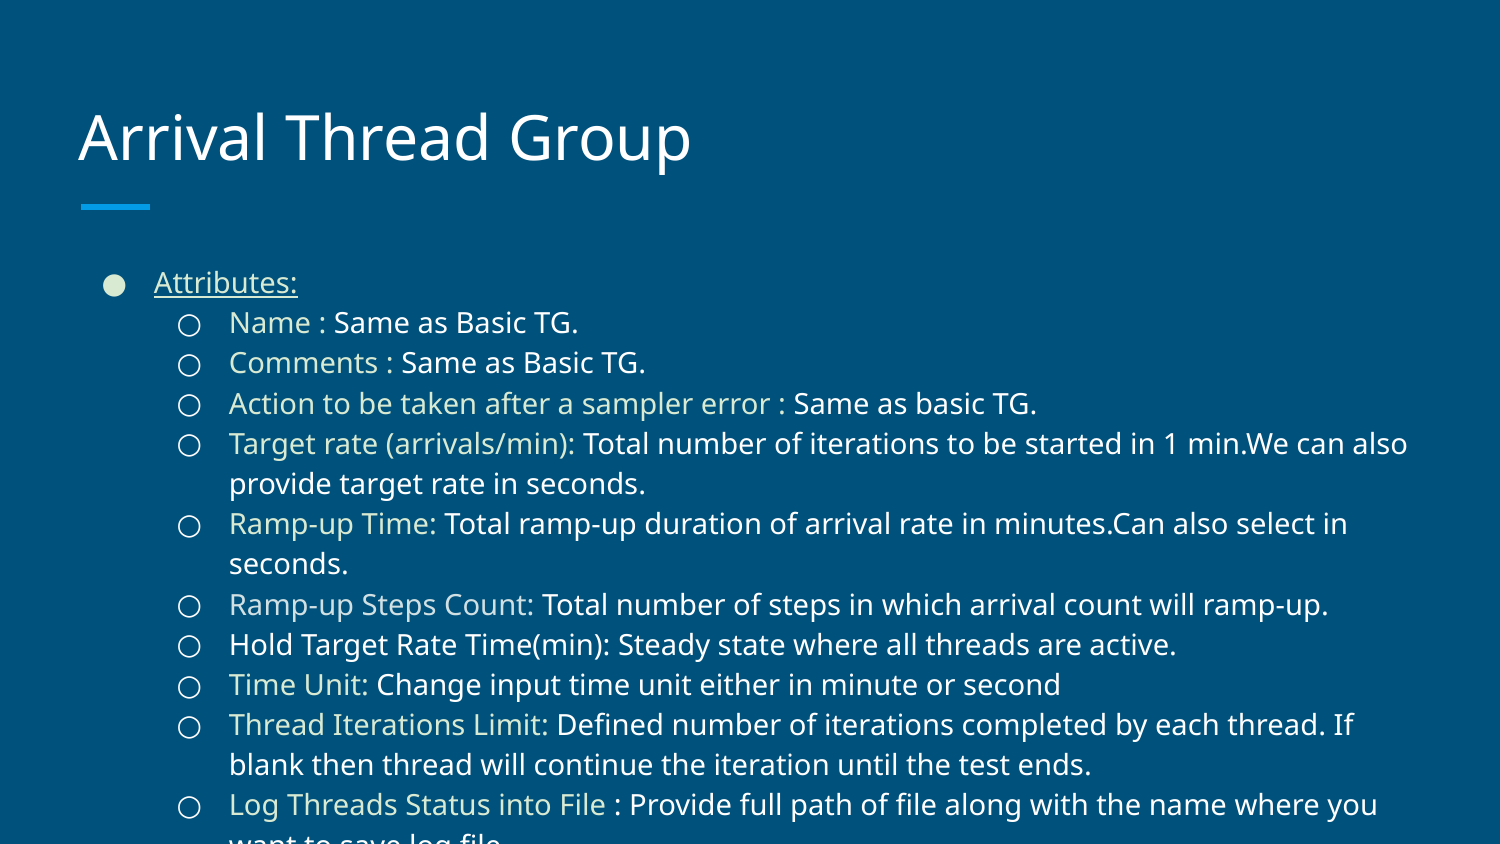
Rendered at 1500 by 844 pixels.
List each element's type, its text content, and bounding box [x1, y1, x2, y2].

picture [863, 760, 870, 774]
picture [395, 753, 399, 774]
picture [408, 795, 419, 814]
picture [232, 795, 243, 814]
list Attributes: Name : Same as Basic TG. Comments : Same as Basic TG. Action to be taken after a sampler error : Same as basic TG. Target rate (arrivals/min): Total number of iterations to be started in 1 min.We can also provide target rate in seconds. Ramp-up Time: Total ramp-up duration of arrival rate in minutes.Can also select in seconds. Ramp-up Steps Count: Total number of steps in which arrival count will ramp-up. Hold Target Rate Time(min): Steady state where all threads are active. Time Unit: Change input time unit either in minute or second Thread Iterations Limit: Defined number of iterations completed by each thread. If blank then thread will continue the iteration until the test ends. Log Threads Status into File : Provide full path of file along with the name where you want to save log file. [63, 244, 1437, 750]
picture [1265, 800, 1272, 814]
picture [609, 760, 616, 774]
picture [585, 757, 592, 775]
picture [495, 760, 502, 774]
picture [1008, 800, 1019, 821]
picture [960, 757, 968, 774]
picture [897, 794, 905, 814]
picture [826, 797, 833, 815]
picture [660, 800, 670, 813]
picture [1109, 793, 1113, 814]
picture [462, 835, 469, 844]
picture [871, 802, 876, 814]
picture [862, 800, 872, 813]
picture [937, 760, 949, 775]
picture [457, 761, 461, 774]
picture [236, 760, 244, 775]
picture [800, 760, 809, 774]
picture [368, 800, 376, 814]
picture [1075, 766, 1082, 774]
picture [639, 762, 651, 771]
picture [563, 795, 573, 814]
picture [1072, 760, 1081, 766]
picture [437, 800, 445, 814]
picture [1114, 800, 1122, 814]
picture [1213, 801, 1225, 815]
picture [924, 760, 932, 774]
picture [949, 800, 958, 814]
picture [674, 753, 678, 774]
picture [1328, 810, 1337, 821]
picture [482, 760, 488, 774]
picture [482, 806, 489, 814]
picture [550, 761, 554, 774]
picture [681, 800, 689, 814]
picture [810, 807, 815, 815]
picture [632, 795, 644, 814]
picture [692, 760, 704, 775]
picture [1306, 801, 1318, 815]
picture [311, 800, 318, 814]
picture [423, 797, 430, 814]
picture [760, 800, 765, 814]
picture [722, 756, 730, 775]
picture [389, 806, 396, 814]
picture [1278, 801, 1290, 815]
picture [718, 800, 730, 815]
picture [1098, 797, 1105, 815]
picture [980, 803, 984, 814]
picture [400, 760, 408, 774]
picture [1058, 753, 1067, 774]
picture [819, 760, 827, 774]
picture [1062, 797, 1069, 815]
title Arrival Thread Group [63, 75, 1437, 188]
picture [813, 800, 821, 814]
picture [797, 800, 806, 814]
picture [255, 801, 259, 814]
picture [592, 800, 604, 814]
picture [1156, 800, 1164, 814]
picture [342, 762, 354, 771]
picture [335, 802, 347, 814]
picture [461, 800, 467, 815]
picture [256, 767, 261, 775]
picture [364, 760, 372, 774]
picture [1171, 800, 1180, 814]
picture [1200, 800, 1208, 814]
picture [525, 798, 533, 814]
picture [246, 801, 250, 814]
picture [424, 762, 436, 771]
picture [622, 760, 628, 775]
picture [259, 760, 267, 774]
picture [874, 756, 882, 775]
picture [1353, 802, 1358, 814]
picture [1042, 760, 1049, 774]
picture [305, 837, 313, 844]
picture [469, 800, 473, 814]
picture [536, 760, 546, 774]
picture [443, 760, 452, 774]
picture [325, 753, 337, 774]
picture [383, 756, 391, 775]
picture [923, 800, 935, 815]
picture [669, 802, 674, 814]
picture [662, 756, 670, 775]
picture [313, 757, 321, 774]
picture [971, 801, 975, 814]
picture [287, 837, 295, 844]
picture [1078, 800, 1086, 814]
picture [741, 794, 749, 814]
picture [971, 762, 983, 771]
picture [1344, 800, 1354, 813]
picture [708, 793, 712, 814]
picture [1006, 800, 1015, 815]
picture [777, 756, 785, 775]
picture [700, 800, 708, 815]
picture [490, 760, 495, 769]
picture [734, 760, 746, 775]
picture [1243, 800, 1248, 808]
picture [1054, 761, 1058, 774]
picture [1236, 800, 1243, 814]
picture [513, 800, 521, 814]
picture [288, 795, 302, 814]
picture [1127, 800, 1139, 814]
picture [540, 800, 549, 812]
picture [573, 760, 580, 774]
picture [1001, 757, 1009, 774]
picture [796, 761, 800, 774]
picture [752, 800, 758, 815]
picture [278, 760, 286, 774]
picture [264, 800, 272, 814]
picture [994, 800, 1001, 814]
picture [1020, 760, 1032, 775]
picture [907, 756, 915, 775]
picture [880, 794, 887, 814]
picture [1191, 800, 1199, 814]
picture [919, 753, 923, 774]
picture [450, 797, 457, 814]
picture [1031, 800, 1043, 814]
picture [291, 753, 302, 774]
picture [764, 760, 773, 774]
picture [461, 753, 470, 774]
picture [838, 793, 850, 814]
picture [559, 763, 563, 774]
picture [679, 760, 687, 774]
picture [356, 801, 363, 814]
